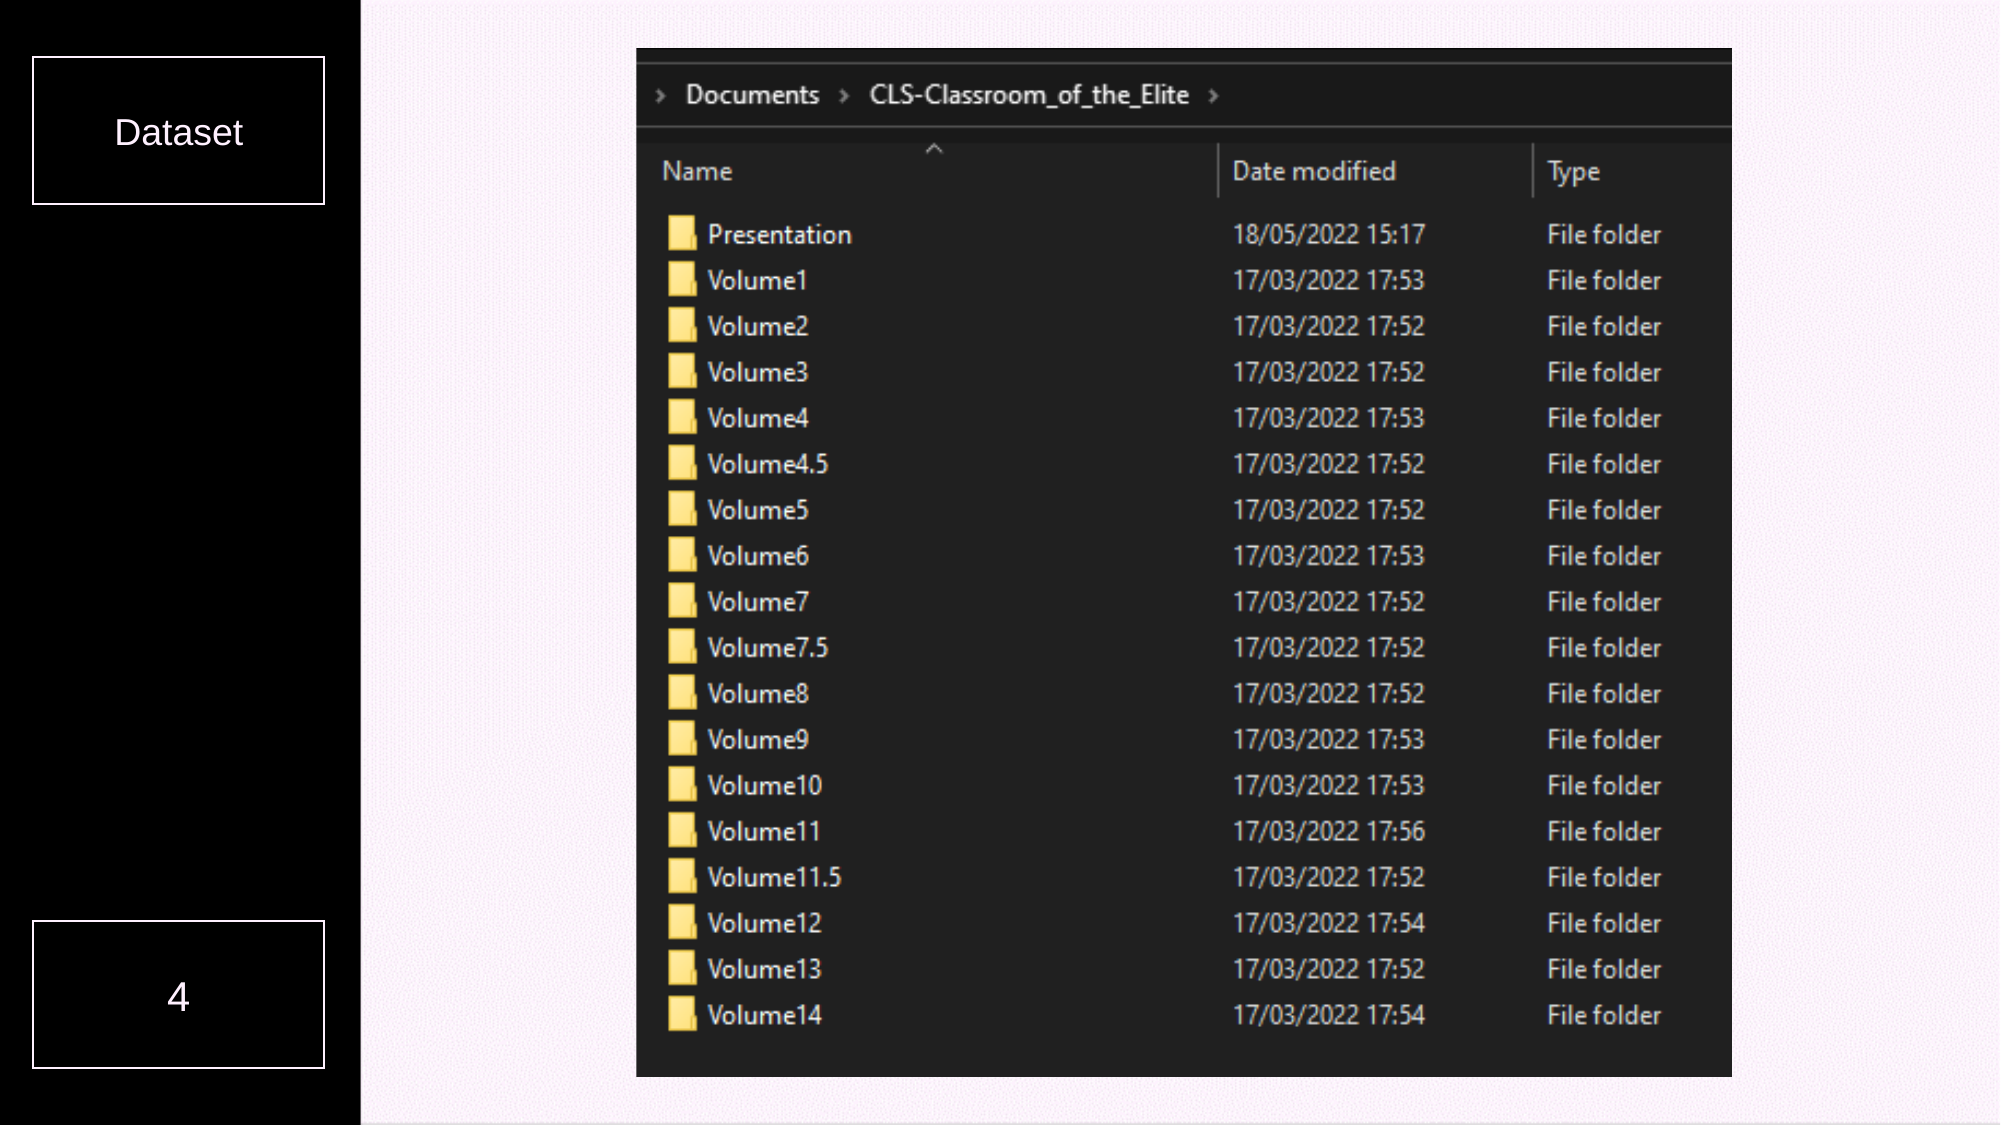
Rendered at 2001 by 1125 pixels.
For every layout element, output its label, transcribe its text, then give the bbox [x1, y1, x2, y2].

text_box 4 [33, 920, 325, 1069]
text_box Dataset [33, 56, 325, 204]
picture [0, 0, 2001, 1125]
